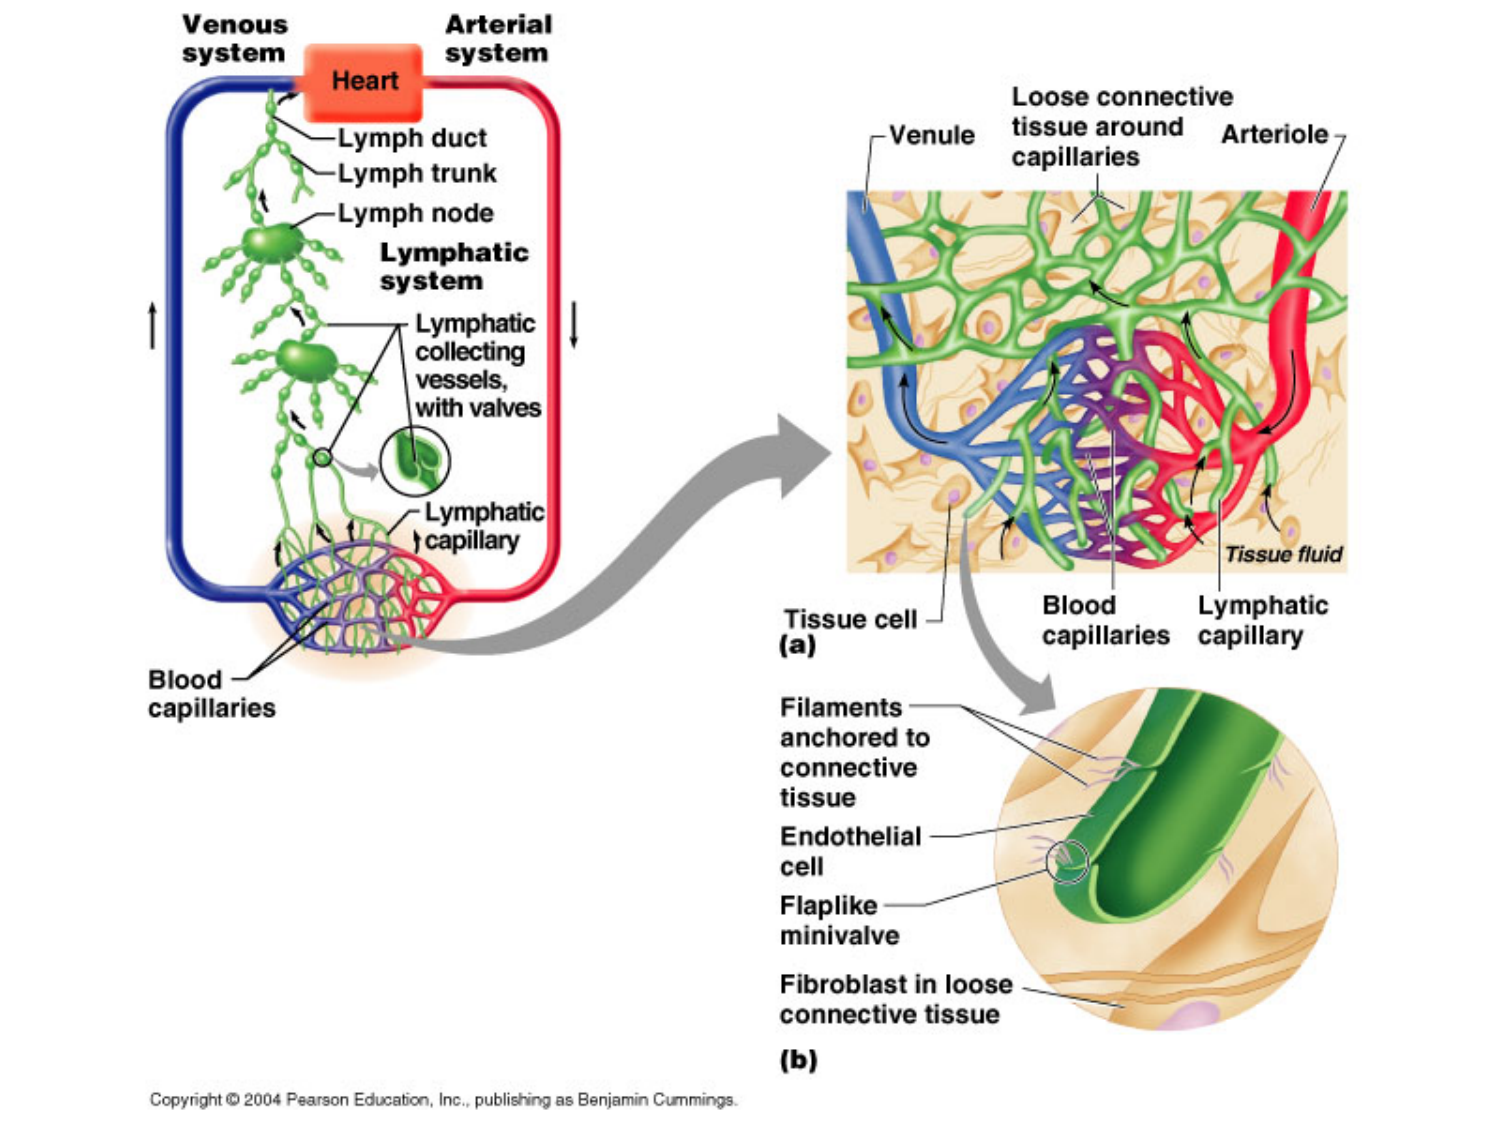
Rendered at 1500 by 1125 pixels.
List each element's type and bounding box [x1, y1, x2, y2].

picture [131, 0, 1369, 1125]
